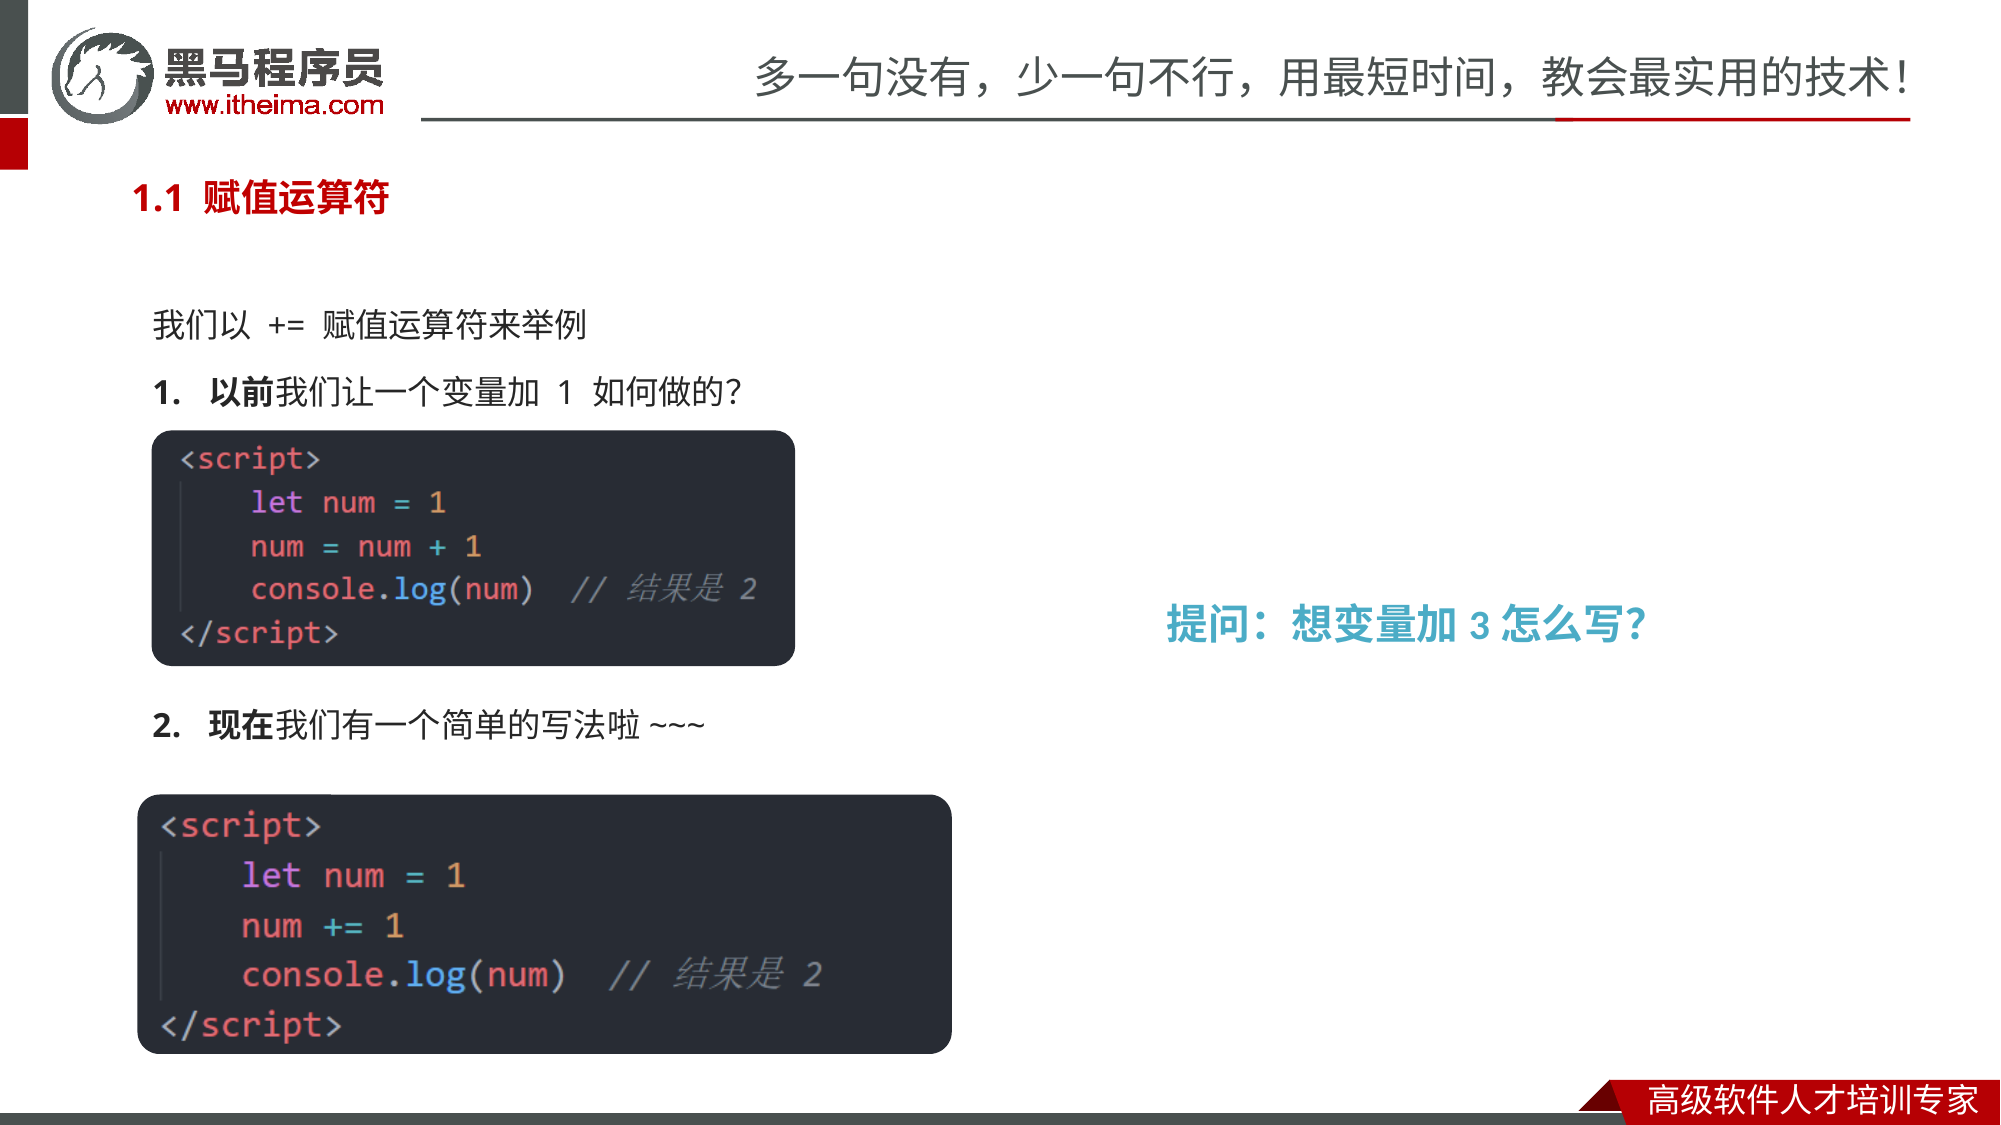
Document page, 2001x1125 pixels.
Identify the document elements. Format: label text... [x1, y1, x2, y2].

list 1.1 赋值运算符 [116, 154, 1872, 239]
text_box 提问：想变量加3怎么写？ [1151, 590, 1682, 656]
picture [50, 26, 384, 125]
picture [137, 794, 952, 1055]
list 我们以 += 赋值运算符来举例 以前我们让一个变量加 1 如何做的？ 现在我们有一个简单的写法啦~~~ [137, 277, 1753, 970]
picture [151, 430, 796, 667]
